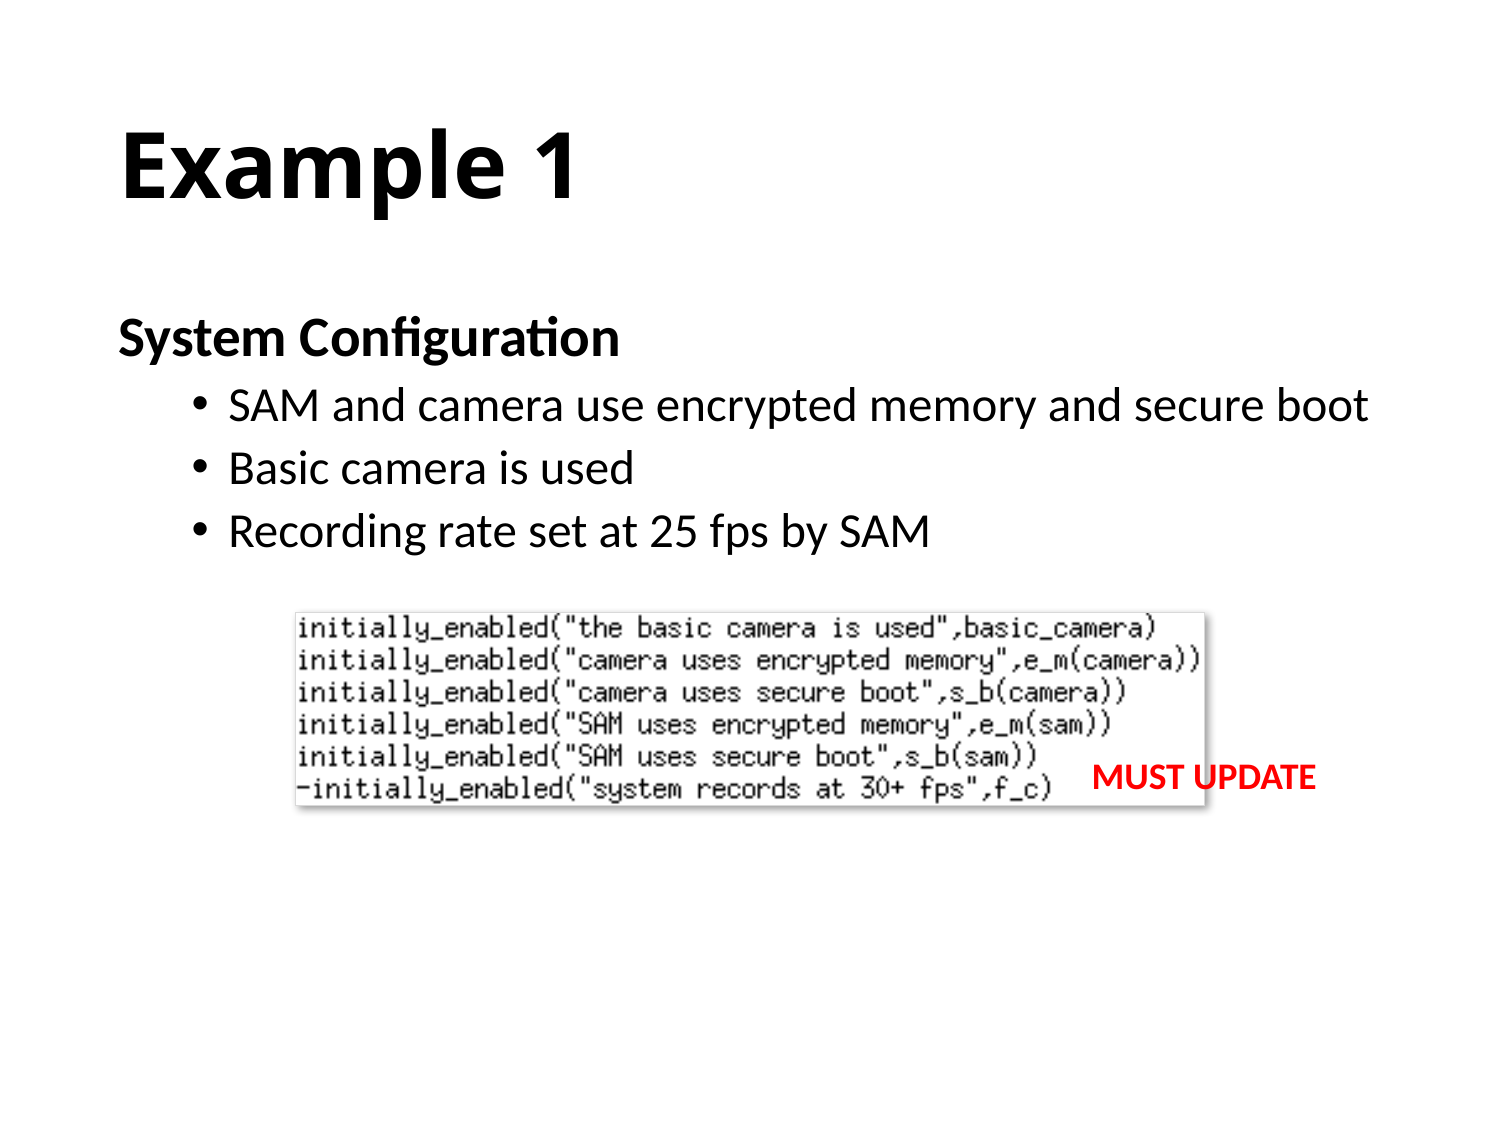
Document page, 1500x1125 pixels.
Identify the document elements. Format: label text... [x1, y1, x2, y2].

text_box MUST UPDATE [1205, 744, 1332, 805]
picture [295, 612, 1205, 806]
list System Configuration SAM and camera use encrypted memory and secure boot Basic camera is used Recording rate set at 25 fps by SAM [103, 299, 1397, 1014]
title Example 1 [103, 59, 1397, 278]
